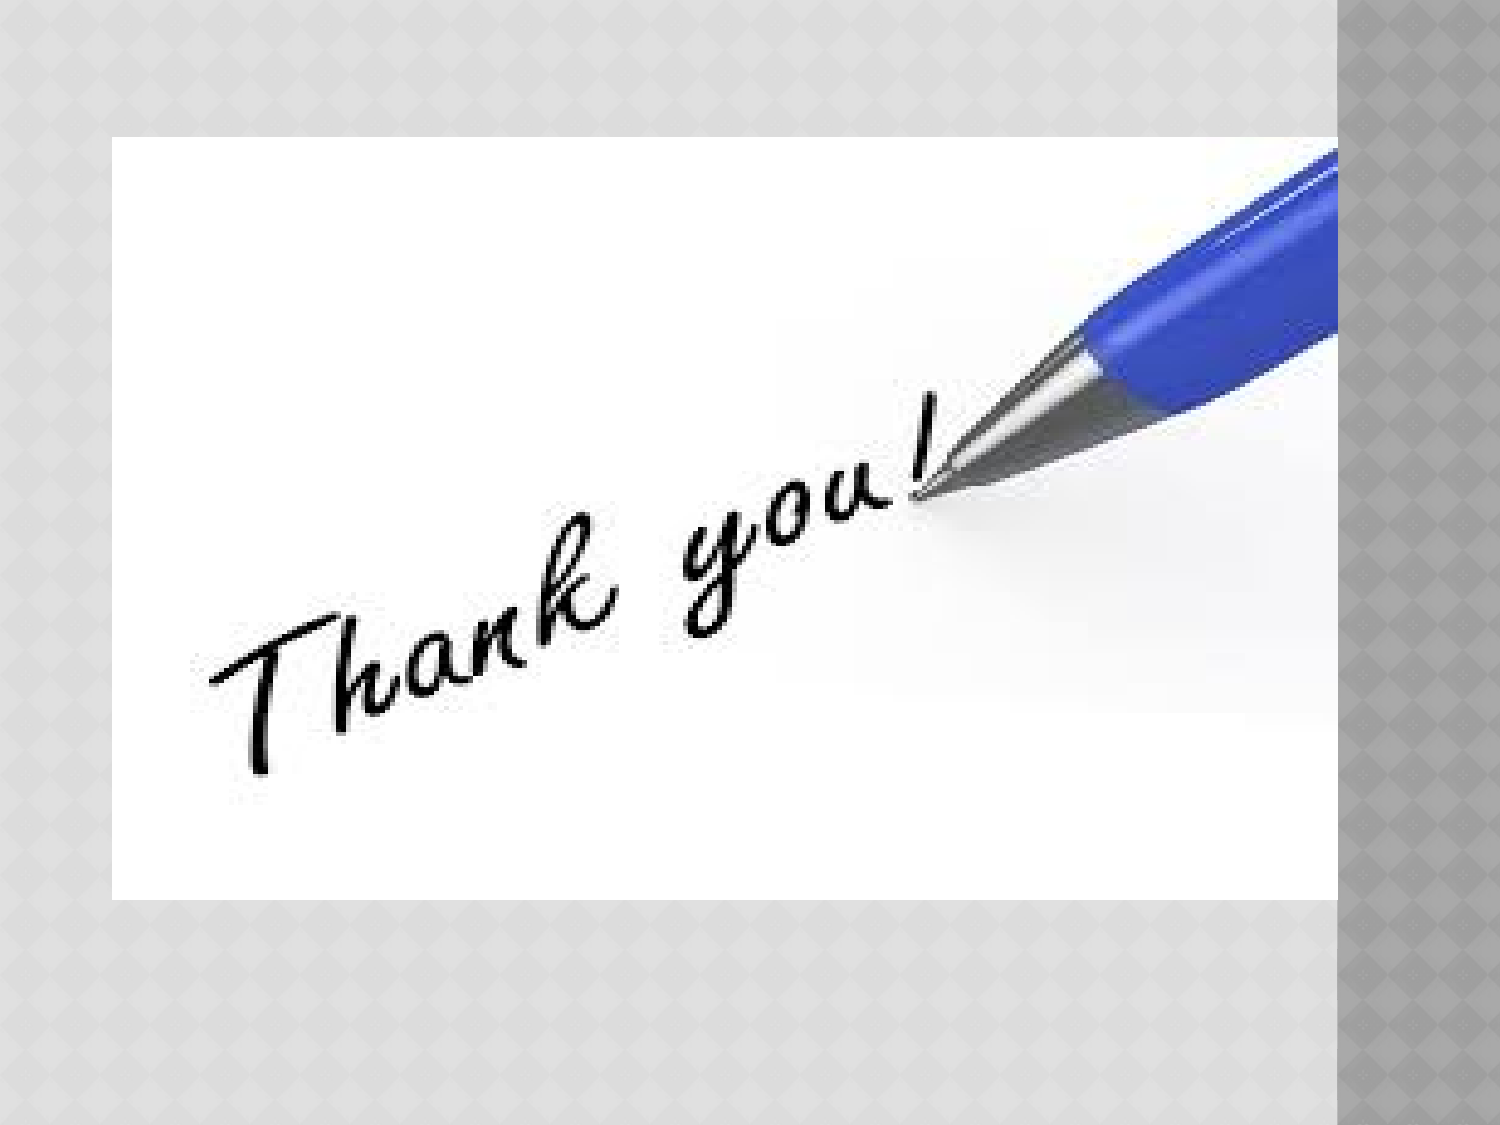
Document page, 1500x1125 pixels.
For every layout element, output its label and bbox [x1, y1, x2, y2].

picture [112, 136, 1338, 901]
